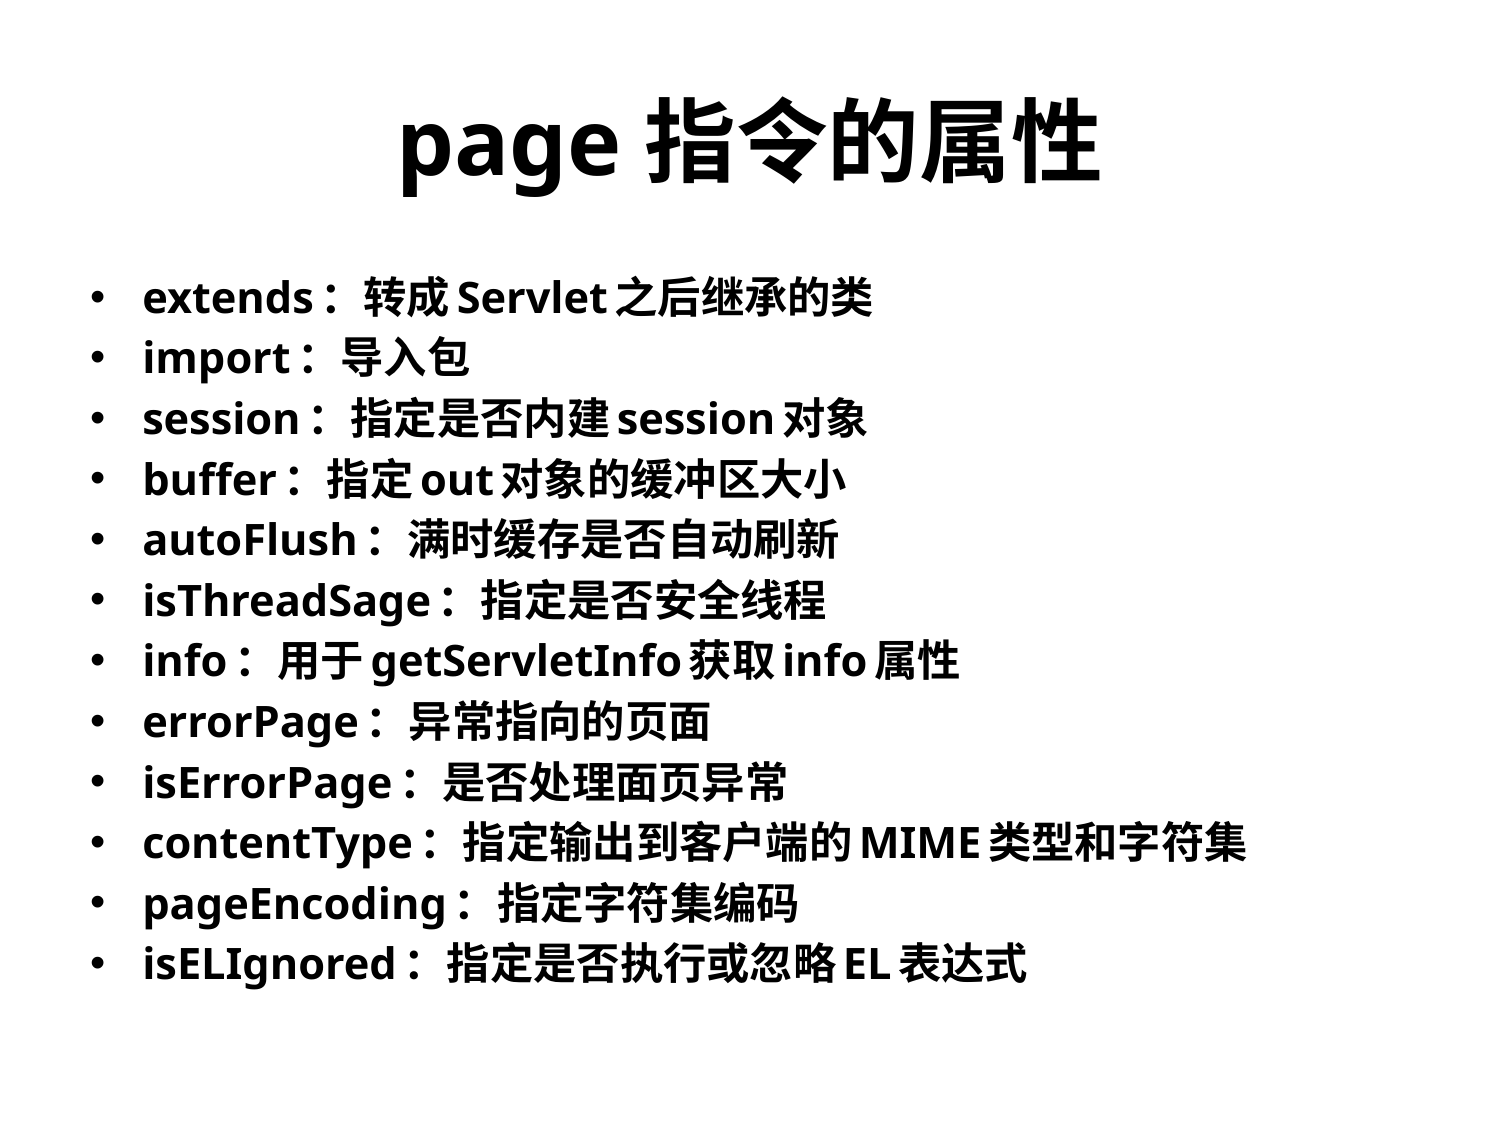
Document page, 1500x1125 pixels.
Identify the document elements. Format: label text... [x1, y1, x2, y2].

list extends：转成Servlet之后继承的类 import：导入包 session：指定是否内建session对象 buffer：指定out对象的缓冲区大小 autoFlush：满时缓存是否自动刷新 isThreadSage：指定是否安全线程 info：用于getServletInfo获取info属性 errorPage：异常指向的页面 isErrorPage：是否处理面页异常 contentType：指定输出到客户端的MIME类型和字符集 pageEncoding：指定字符集编码 isELIgnored：指定是否执行或忽略EL表达式 [75, 262, 1425, 1005]
title page指令的属性 [75, 45, 1425, 233]
